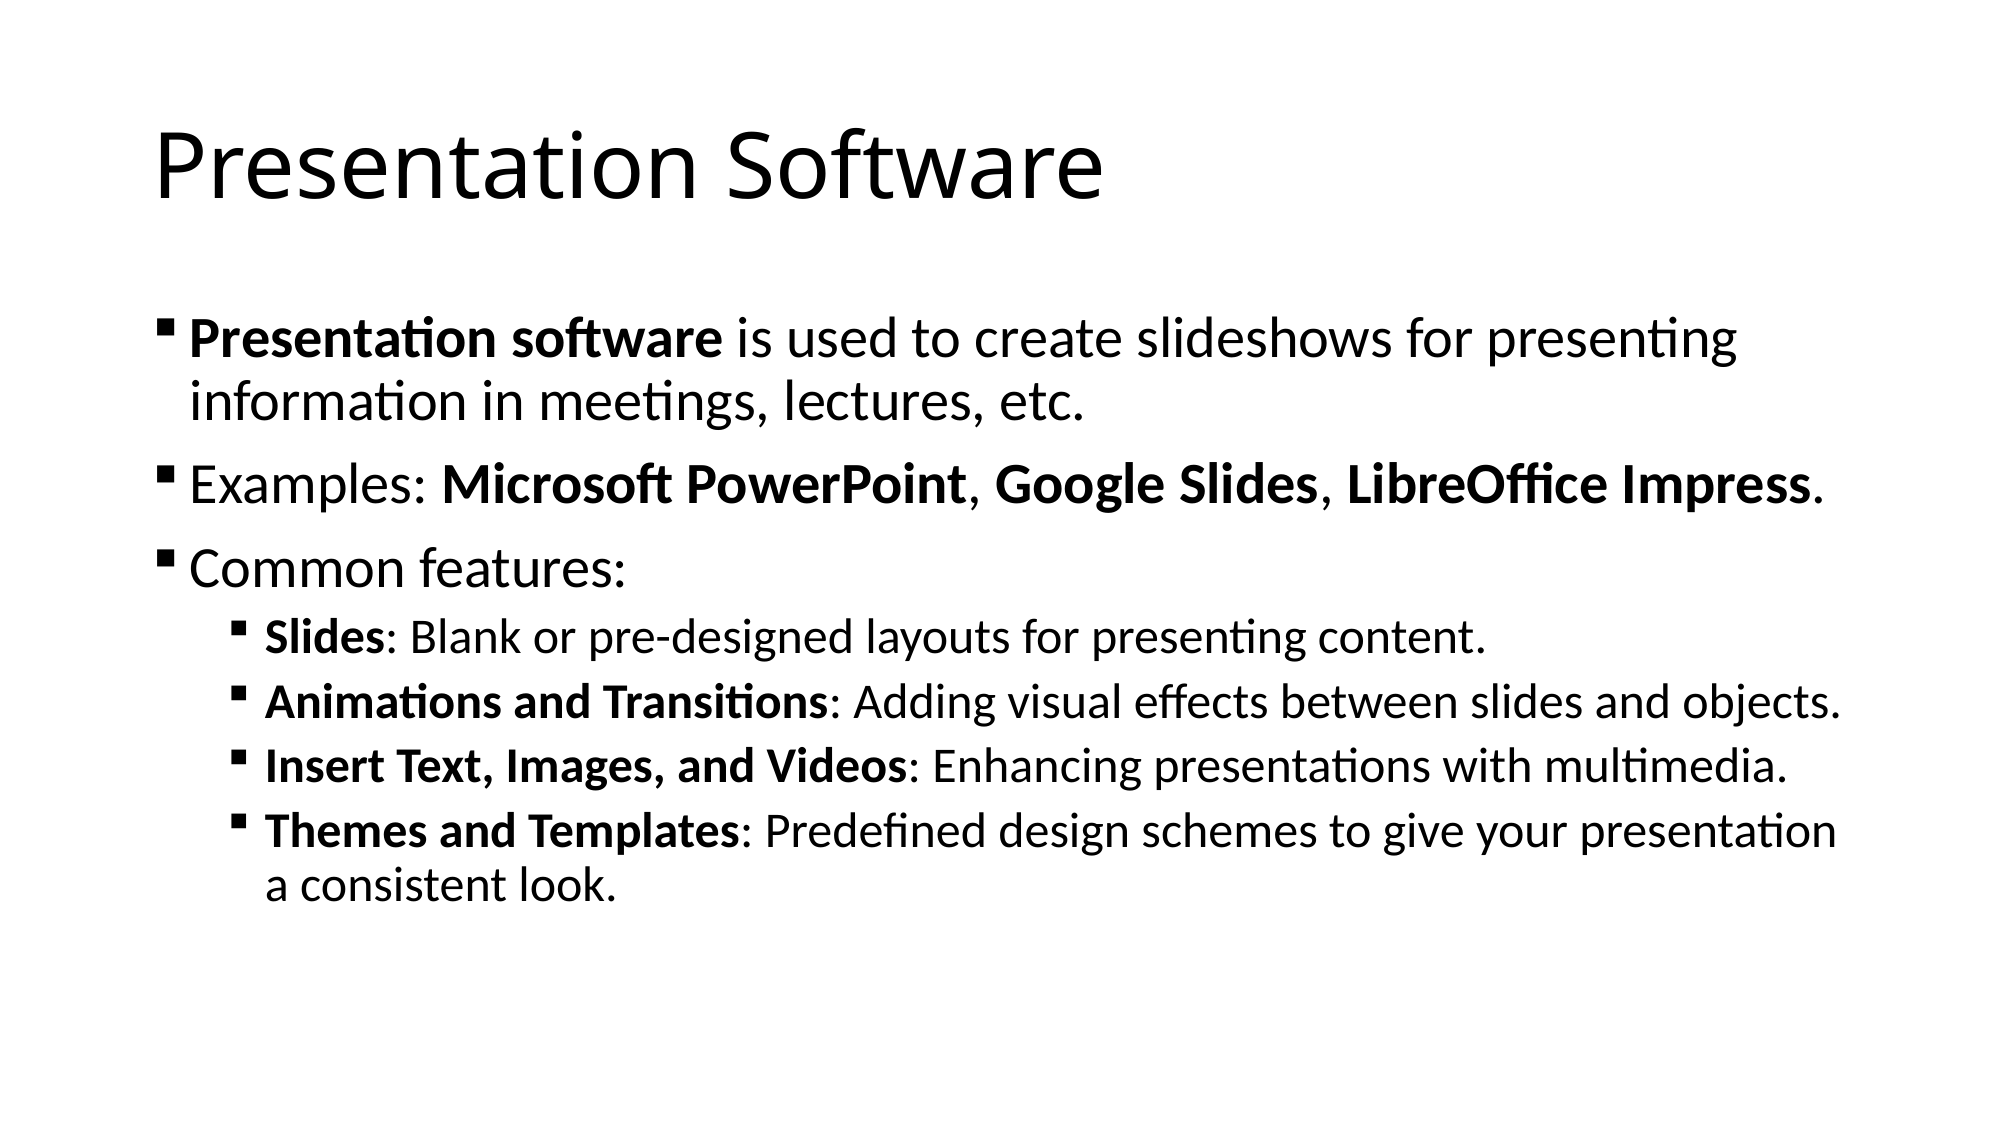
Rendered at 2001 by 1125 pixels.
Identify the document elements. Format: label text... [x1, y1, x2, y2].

list Presentation software is used to create slideshows for presenting information in meetings, lectures, etc. Examples: Microsoft PowerPoint, Google Slides, LibreOffice Impress. Common features: Slides: Blank or pre-designed layouts for presenting content. Animations and Transitions: Adding visual effects between slides and objects. Insert Text, Images, and Videos: Enhancing presentations with multimedia. Themes and Templates: Predefined design schemes to give your presentation a consistent look. [137, 299, 1863, 1014]
title Presentation Software [137, 59, 1863, 278]
